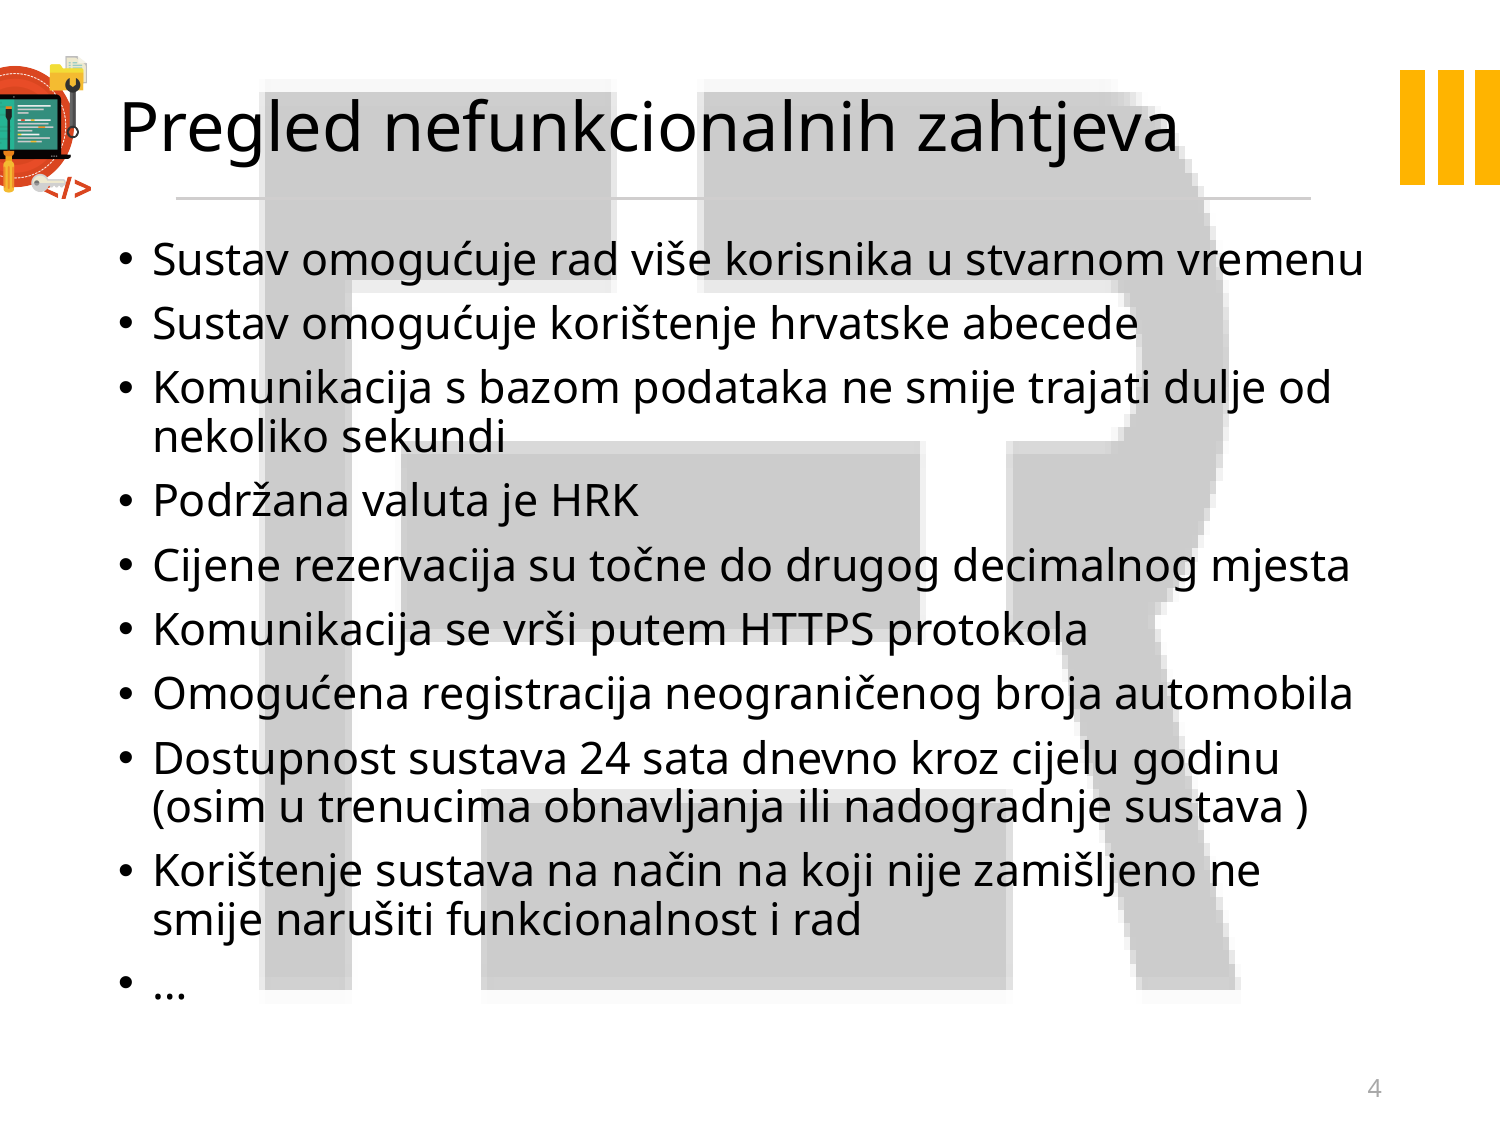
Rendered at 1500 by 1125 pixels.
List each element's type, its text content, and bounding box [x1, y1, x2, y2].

picture [0, 56, 91, 199]
slide_number 4 [1310, 1065, 1397, 1125]
title Pregled nefunkcionalnih zahtjeva [103, 59, 1397, 199]
list Sustav omogućuje rad više korisnika u stvarnom vremenu Sustav omogućuje korištenje hrvatske abecede Komunikacija s bazom podataka ne smije trajati dulje od nekoliko sekundi Podržana valuta je HRK Cijene rezervacija su točne do drugog decimalnog mjesta Komunikacija se vrši putem HTTPS protokola Omogućena registracija neograničenog broja automobila Dostupnost sustava 24 sata dnevno kroz cijelu godinu (osim u trenucima obnavljanja ili nadogradnje sustava ) Korištenje sustava na način na koji nije zamišljeno ne smije narušiti funkcionalnost i rad … [103, 228, 1397, 1111]
